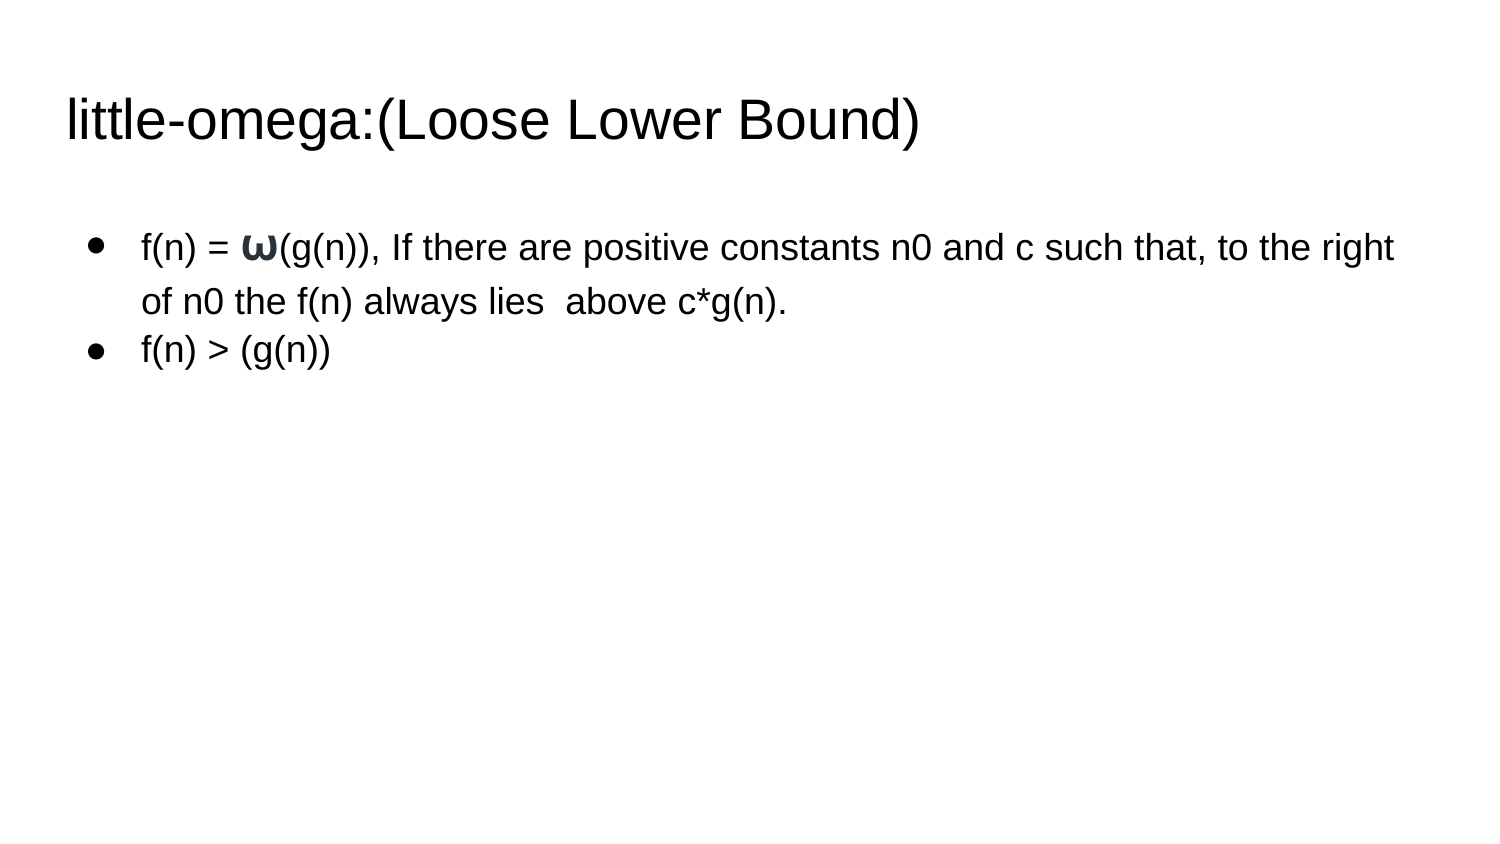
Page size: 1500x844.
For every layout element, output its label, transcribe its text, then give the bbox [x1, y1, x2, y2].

list f(n) = ω(g(n)), If there are positive constants n0 and c such that, to the right of n0 the f(n) always lies above c*g(n). f(n) > (g(n)) [51, 189, 1449, 750]
title little-omega:(Loose Lower Bound) [51, 72, 1449, 167]
